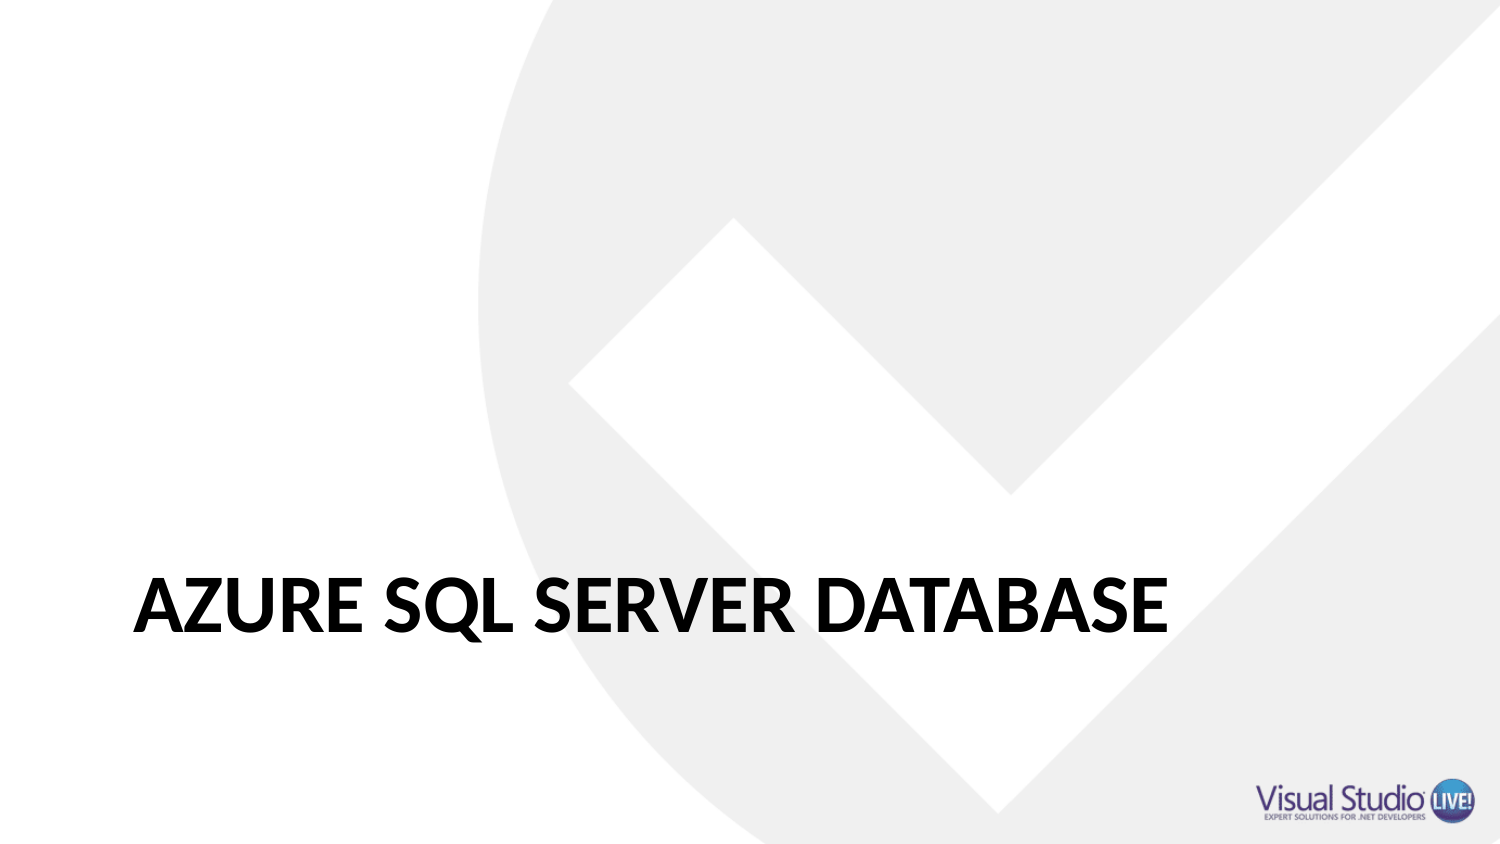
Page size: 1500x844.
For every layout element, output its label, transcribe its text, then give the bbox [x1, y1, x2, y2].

picture [0, 0, 1500, 844]
title Azure sql server database [118, 542, 1394, 710]
